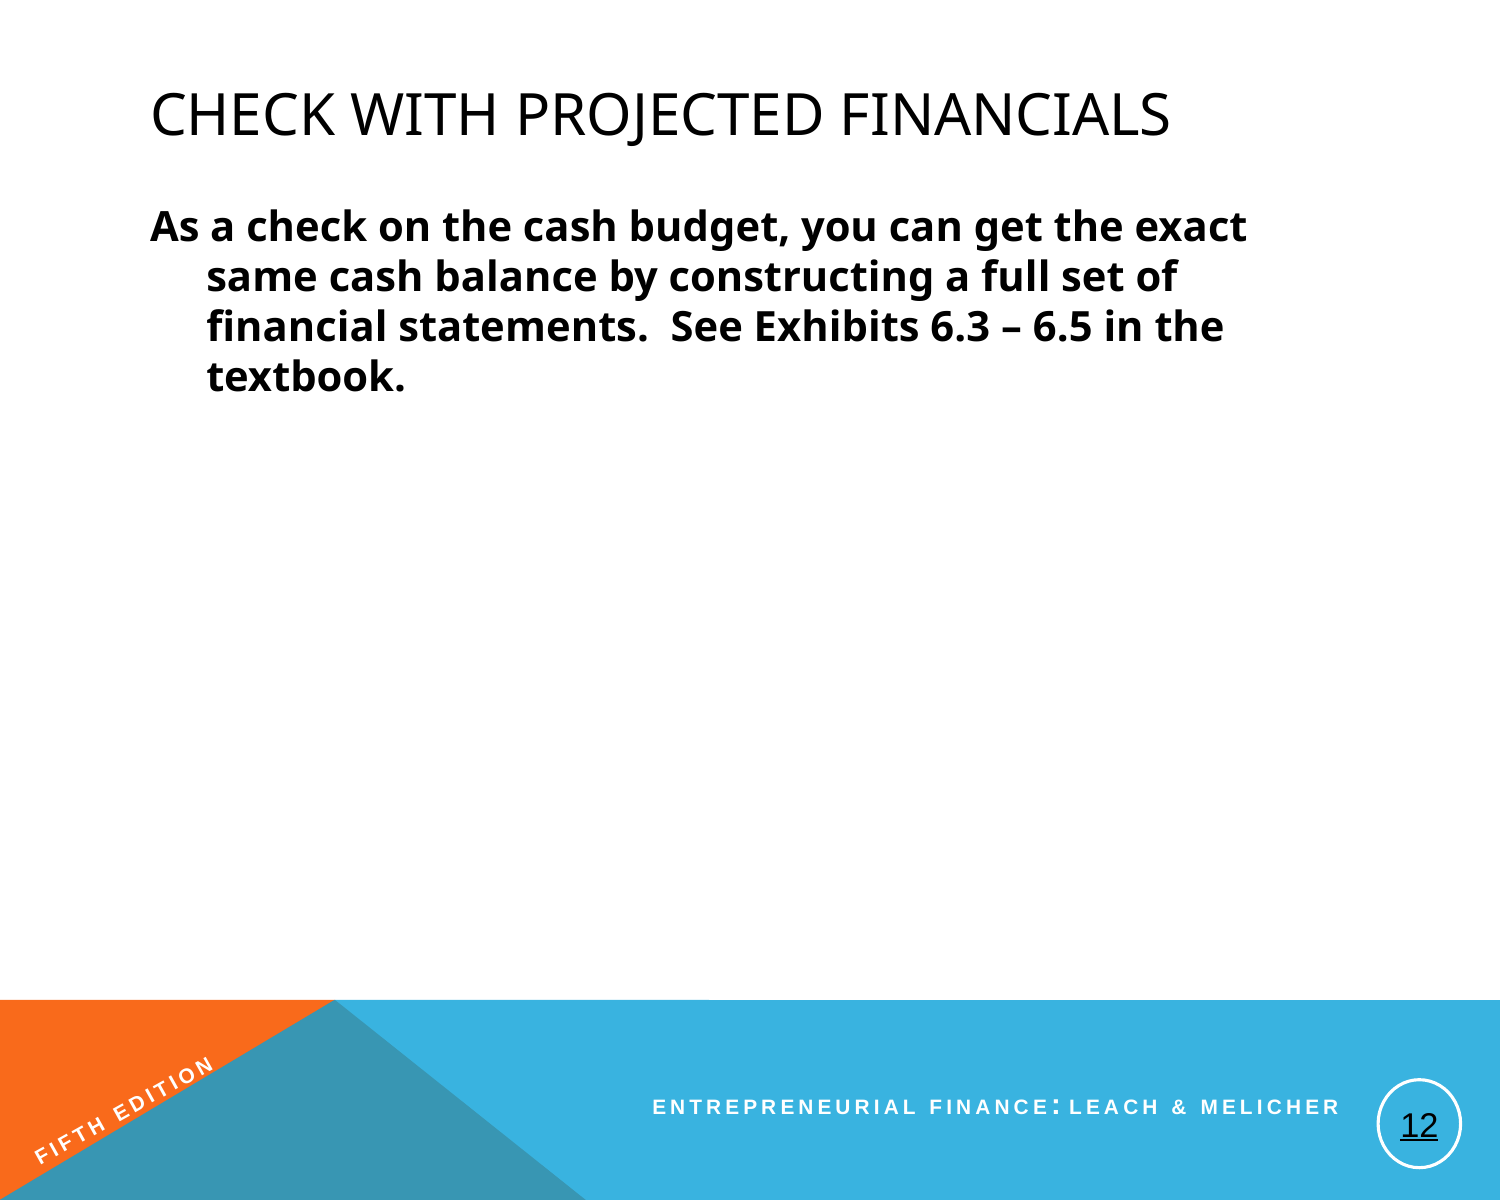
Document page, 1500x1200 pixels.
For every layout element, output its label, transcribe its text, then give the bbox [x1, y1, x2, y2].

list As a check on the cash budget, you can get the exact same cash balance by constructing a full set of financial statements. See Exhibits 6.3 – 6.5 in the textbook. [135, 192, 1369, 819]
slide_number 12 [1376, 1078, 1463, 1170]
title Check With Projected Financials [135, 64, 1369, 160]
